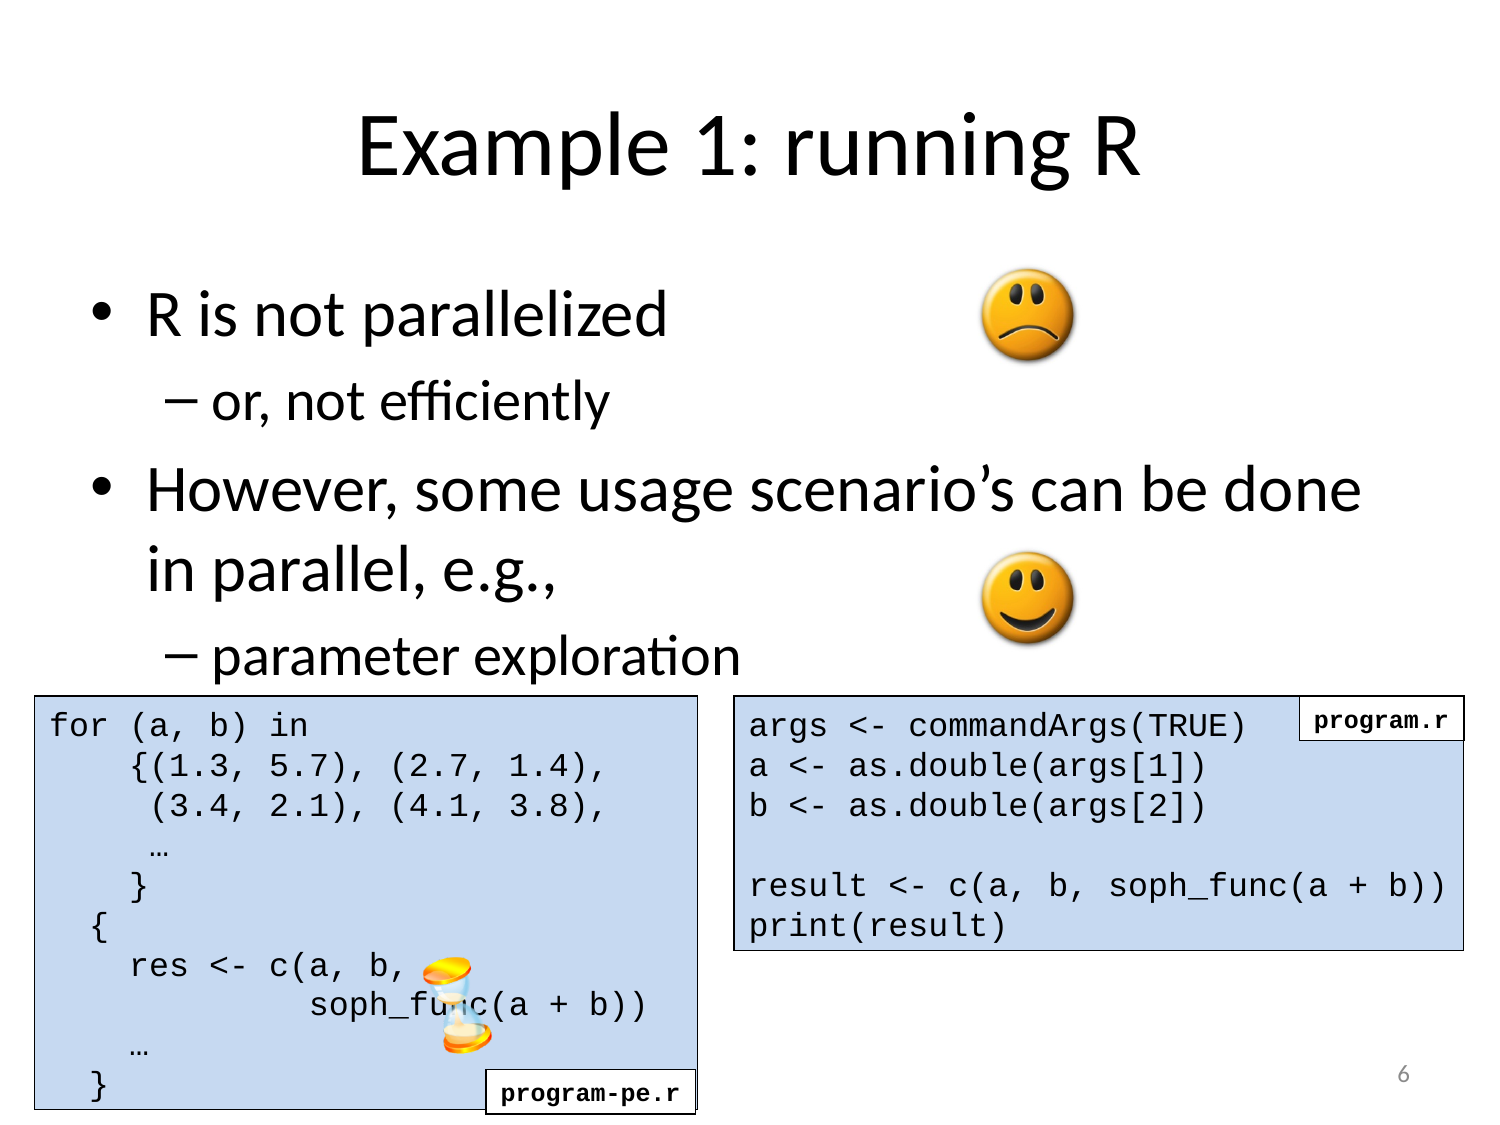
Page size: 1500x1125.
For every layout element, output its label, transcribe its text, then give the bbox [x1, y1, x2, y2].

title Example 1: running R [75, 45, 1425, 233]
list R is not parallelized or, not efficiently However, some usage scenario’s can be done in parallel, e.g., parameter exploration [75, 262, 1425, 1005]
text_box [731, 695, 1466, 954]
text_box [34, 695, 698, 1116]
picture [967, 537, 1088, 658]
picture [395, 949, 516, 1070]
slide_number 6 [1074, 1042, 1425, 1103]
picture [967, 254, 1088, 376]
